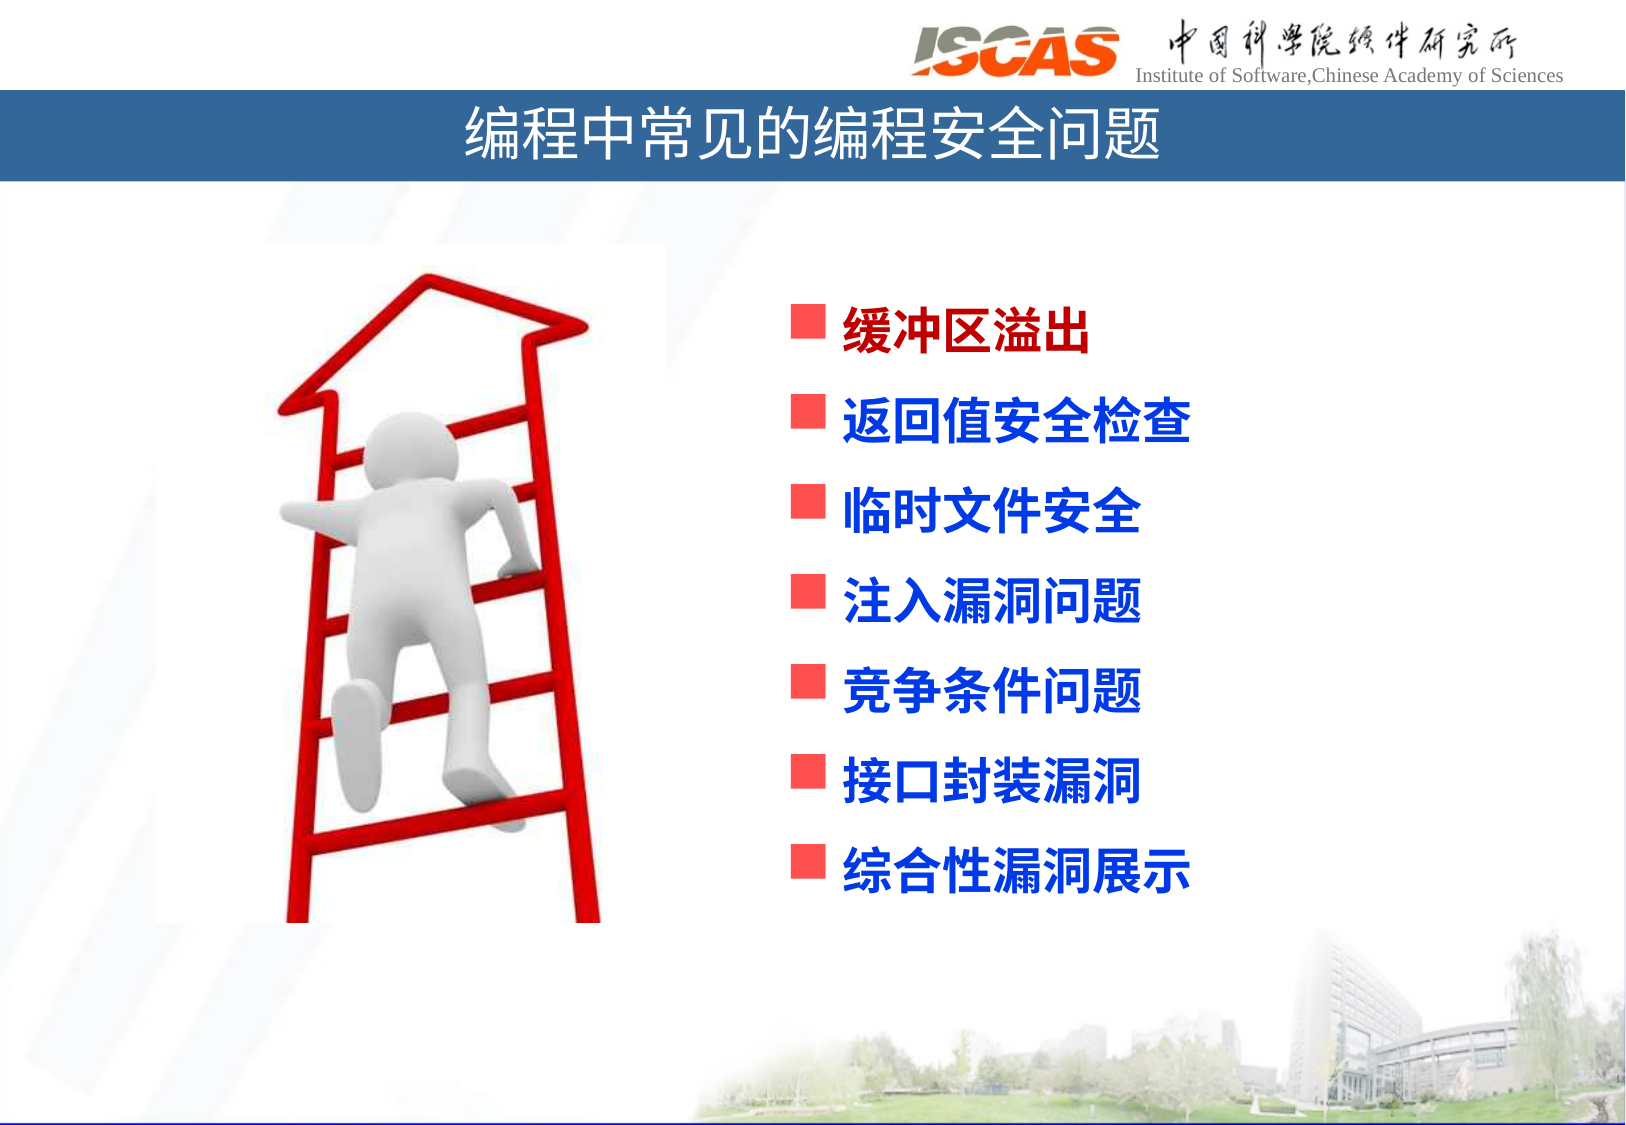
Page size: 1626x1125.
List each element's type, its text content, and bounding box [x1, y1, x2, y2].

picture [907, 18, 1132, 87]
text_box [0, 175, 1625, 182]
text_box 编程中常见的编程安全问题 [0, 90, 1625, 175]
picture [1166, 15, 1519, 71]
list 缓冲区溢出 返回值安全检查 临时文件安全 注入漏洞问题 竞争条件问题 接口封装漏洞 综合性漏洞展示 [770, 261, 1368, 965]
picture [0, 92, 1626, 1125]
